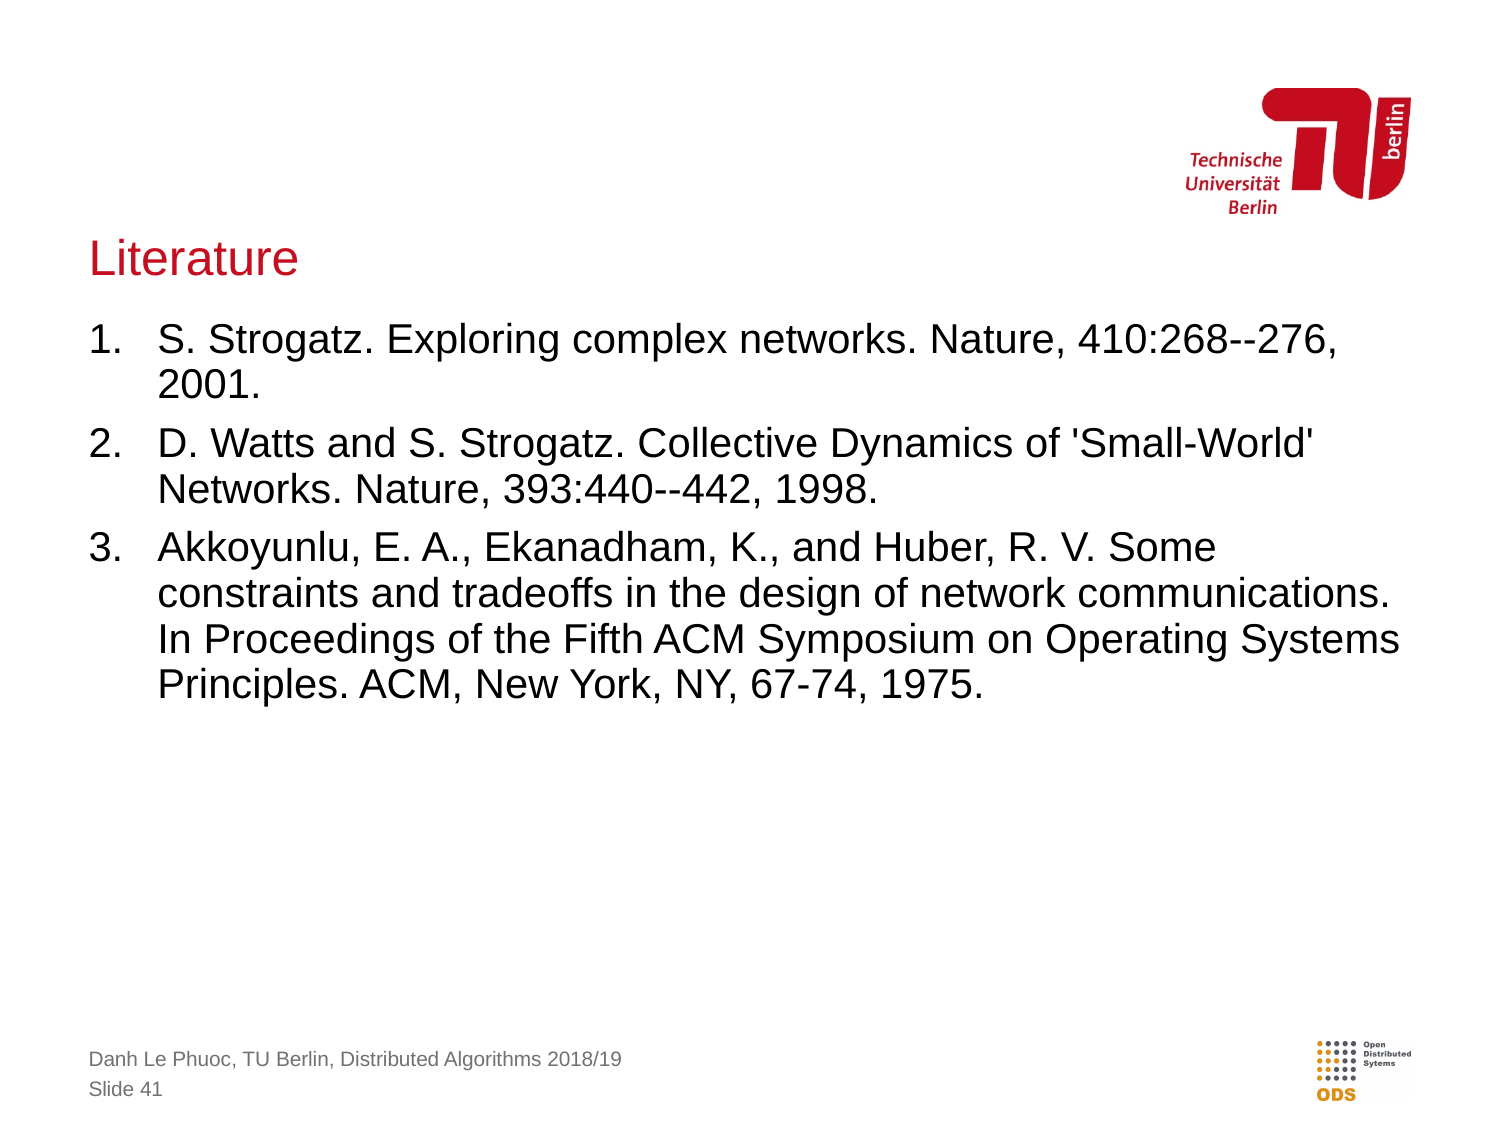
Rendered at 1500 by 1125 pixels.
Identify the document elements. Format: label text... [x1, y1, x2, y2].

list S. Strogatz. Exploring complex networks. Nature, 410:268--276, 2001. D. Watts and S. Strogatz. Collective Dynamics of 'Small-World' Networks. Nature, 393:440--442, 1998. Akkoyunlu, E. A., Ekanadham, K., and Huber, R. V. Some constraints and tradeoffs in the design of network communications. In Proceedings of the Fifth ACM Symposium on Operating Systems Principles. ACM, New York, NY, 67-74, 1975. [88, 315, 1411, 983]
slide_number Slide 41 [88, 1075, 1176, 1101]
title Literature [88, 222, 1411, 286]
footer Danh Le Phuoc, TU Berlin, Distributed Algorithms 2018/19 [88, 1045, 1176, 1071]
picture [1317, 1041, 1411, 1101]
picture [1186, 88, 1411, 214]
